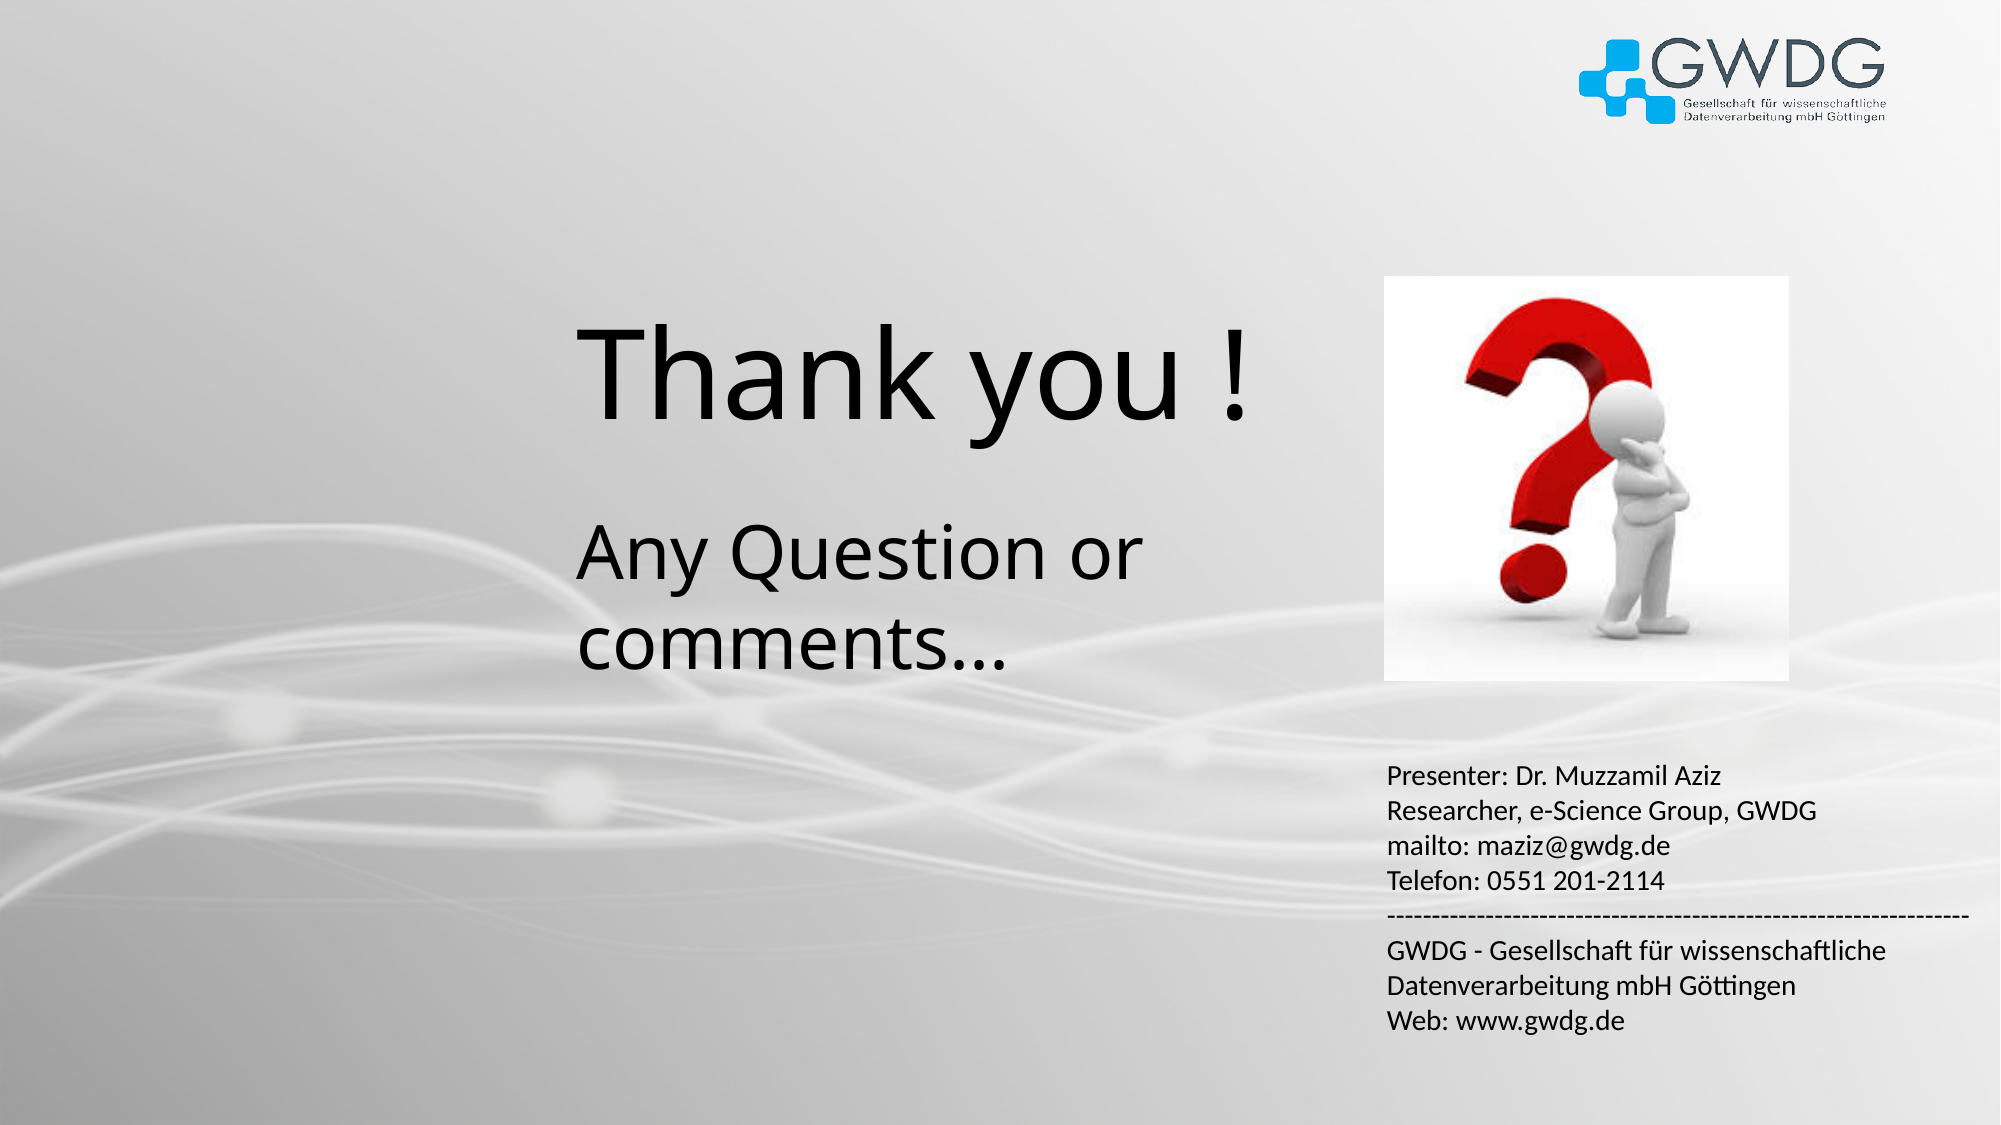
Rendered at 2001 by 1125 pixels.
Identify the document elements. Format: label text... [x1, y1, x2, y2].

picture [0, 0, 2001, 1125]
text_box Thank you ! Any Question or comments... [561, 279, 1355, 449]
text_box Presenter: Dr. Muzzamil Aziz Researcher, e-Science Group, GWDG mailto: maziz@gwdg.de Telefon: 0551 201-2114 ----------------------------------------------------------------- GWDG - Gesellschaft für wissenschaftliche Datenverarbeitung mbH Göttingen Web: www.gwdg.de [1371, 741, 2000, 814]
